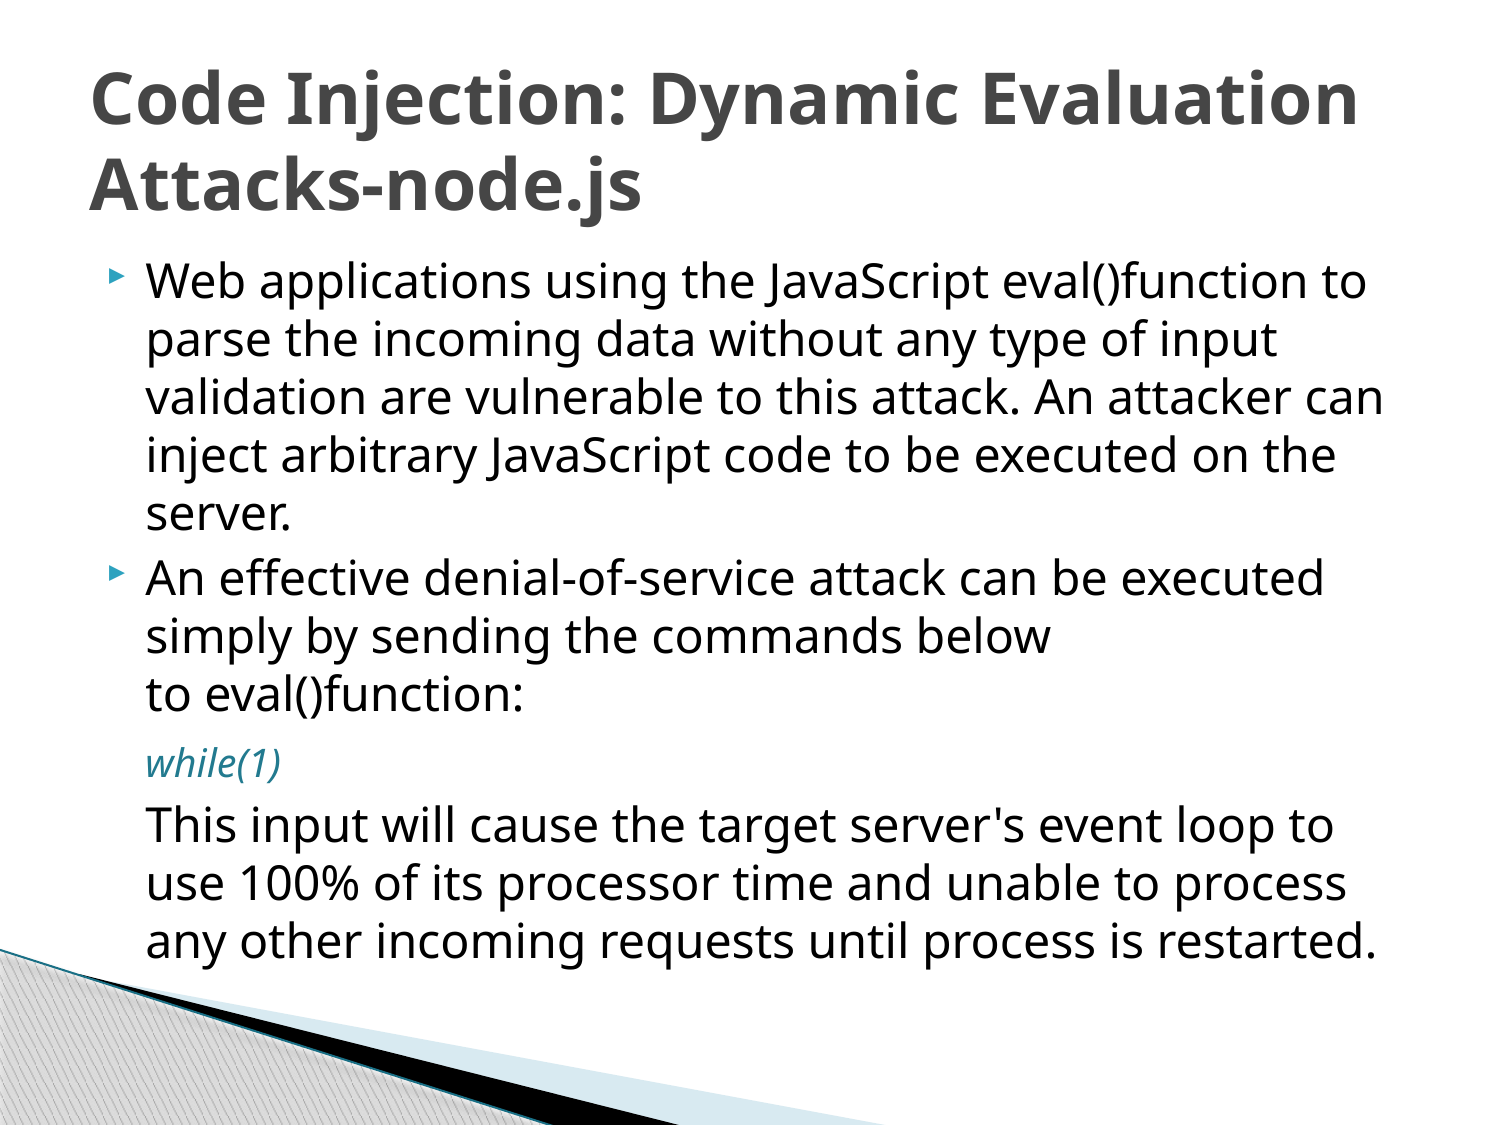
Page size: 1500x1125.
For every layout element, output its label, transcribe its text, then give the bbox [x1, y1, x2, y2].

title Code Injection: Dynamic Evaluation Attacks-node.js [75, 45, 1425, 233]
list Web applications using the JavaScript eval()function to parse the incoming data without any type of input validation are vulnerable to this attack. An attacker can inject arbitrary JavaScript code to be executed on the server. An effective denial-of-service attack can be executed simply by sending the commands below to eval()function: while(1) This input will cause the target server's event loop to use 100% of its processor time and unable to process any other incoming requests until process is restarted. [75, 243, 1425, 986]
